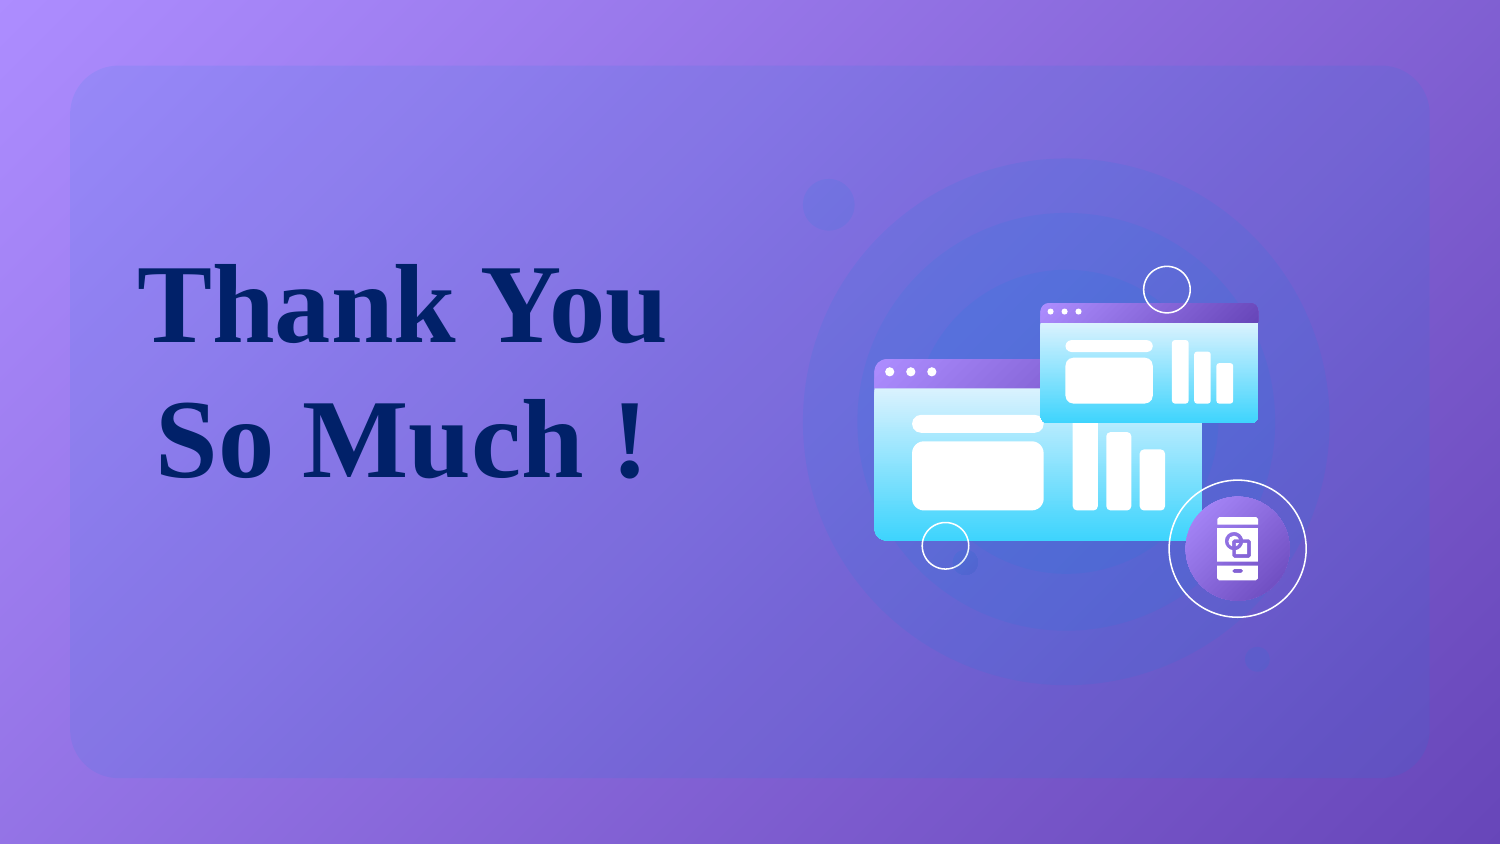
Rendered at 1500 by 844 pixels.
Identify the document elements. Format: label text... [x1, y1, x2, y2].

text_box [1168, 479, 1307, 618]
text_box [802, 158, 1330, 686]
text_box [1040, 302, 1259, 424]
title Thank You So Much ! [108, 324, 698, 516]
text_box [874, 358, 1203, 541]
